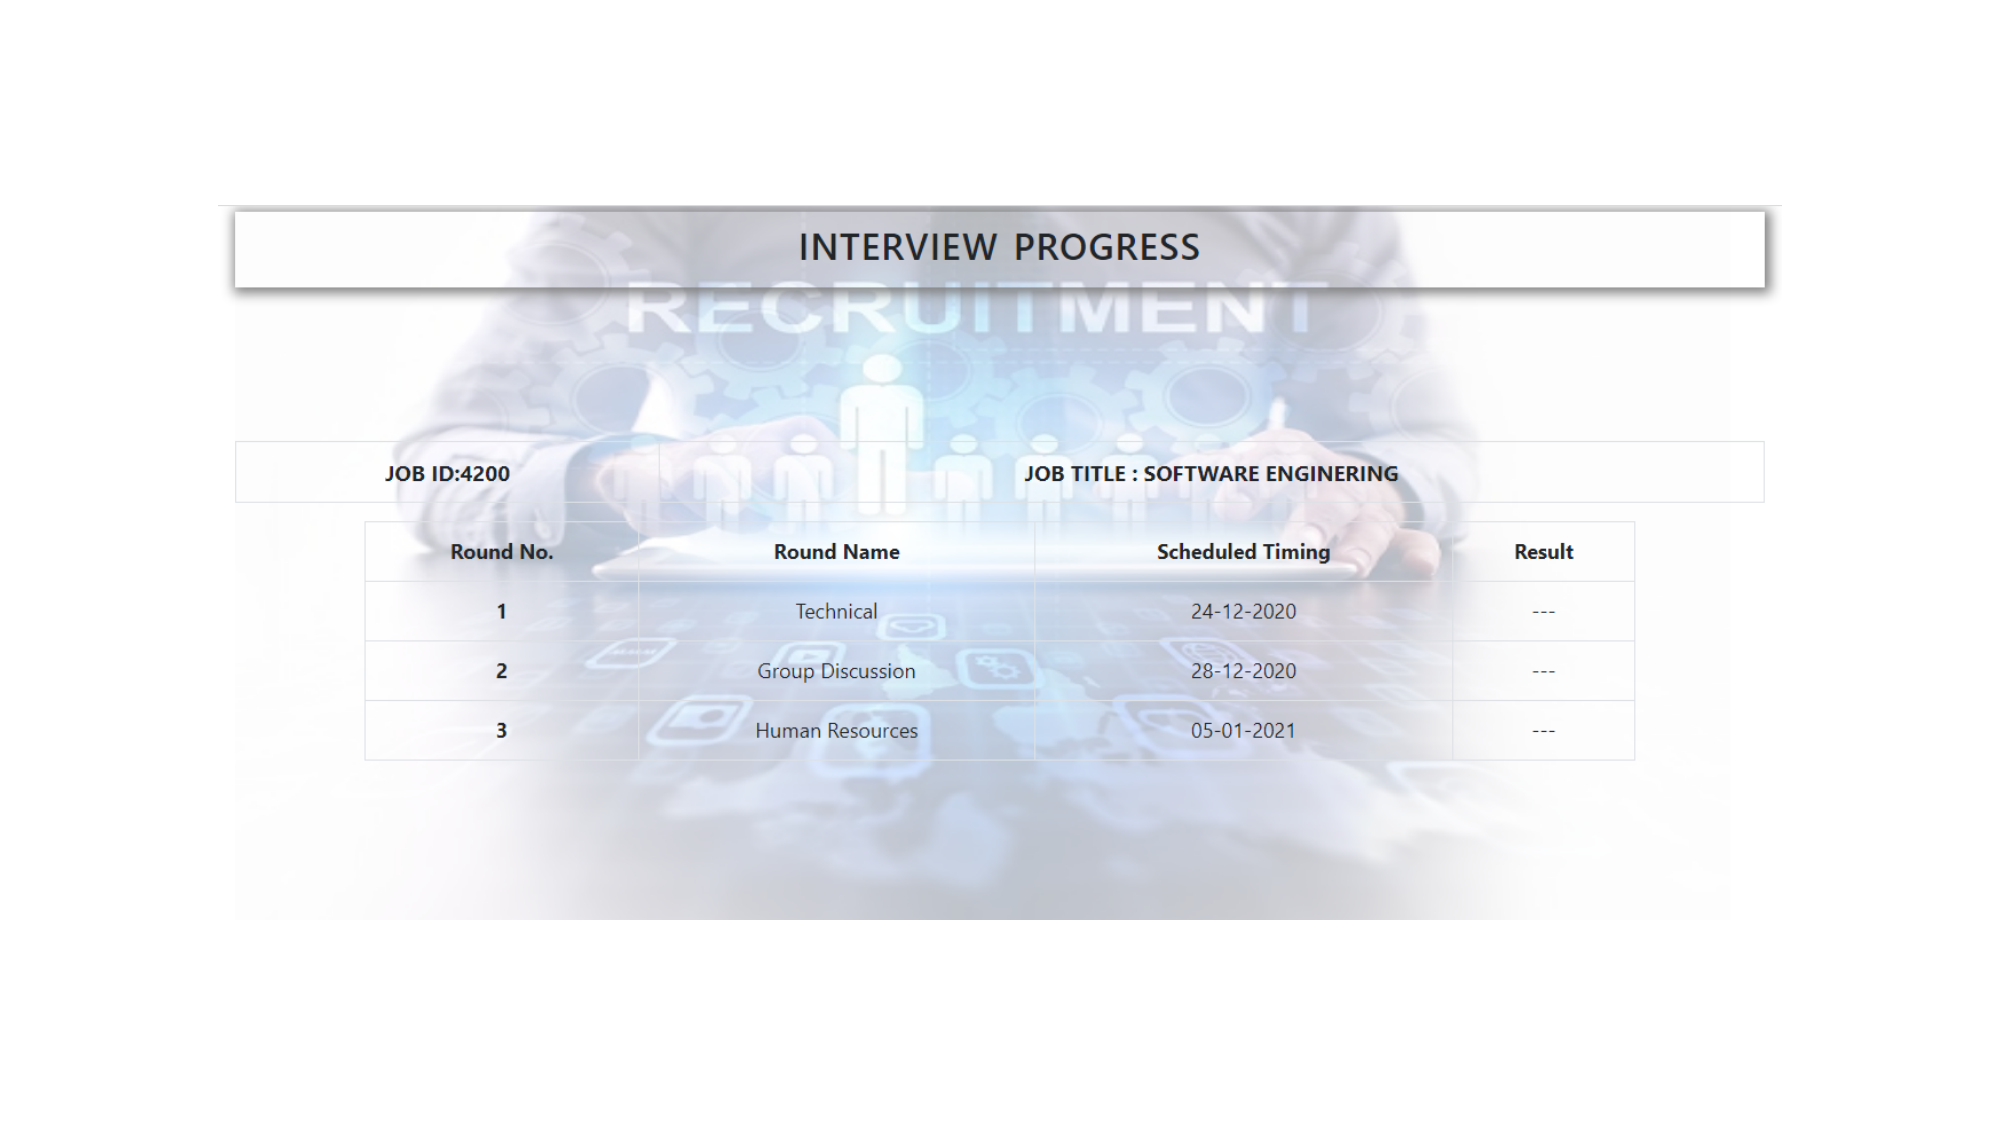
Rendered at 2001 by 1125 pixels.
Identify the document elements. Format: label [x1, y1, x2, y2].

list [218, 205, 1782, 920]
